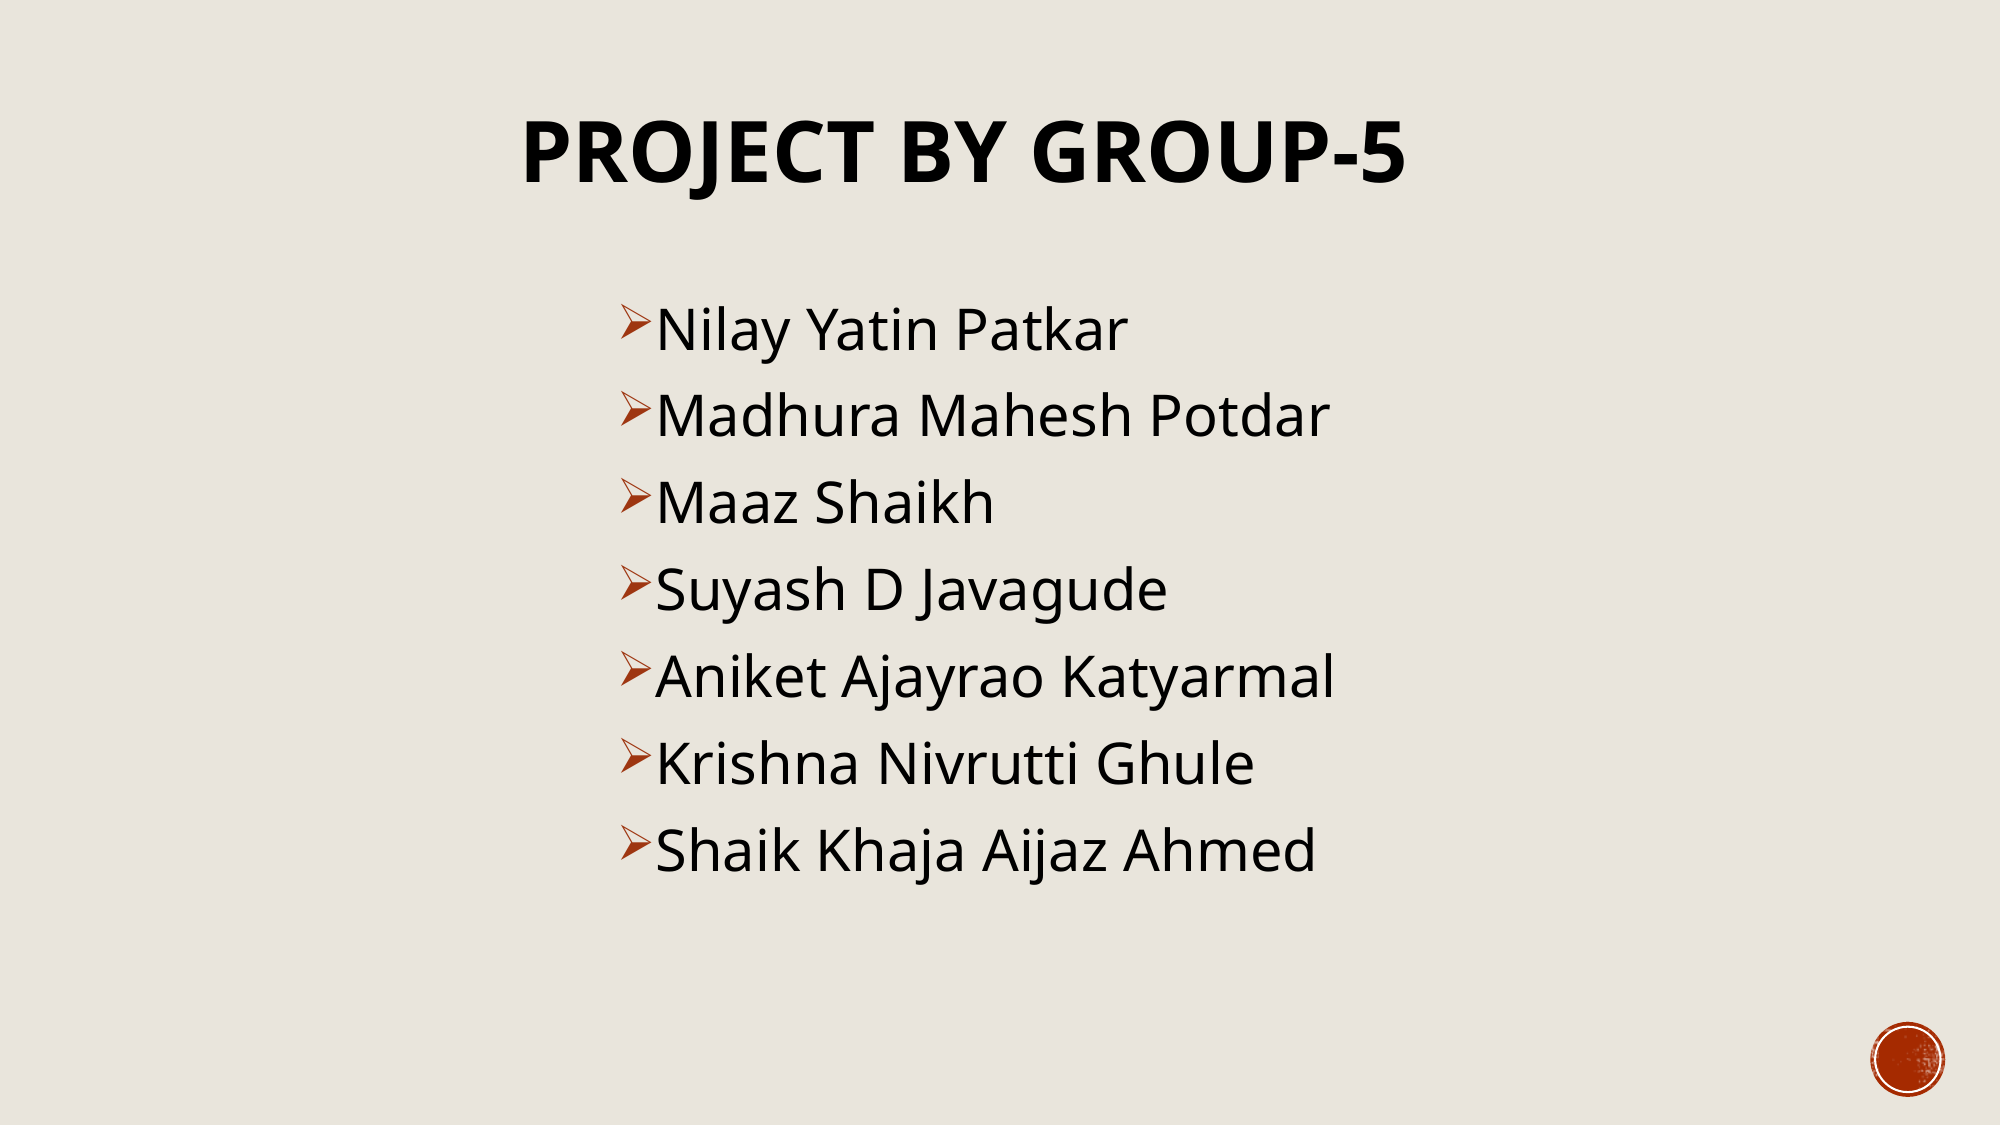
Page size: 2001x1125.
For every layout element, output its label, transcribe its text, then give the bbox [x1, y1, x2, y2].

list Nilay Yatin Patkar Madhura Mahesh Potdar Maaz Shaikh Suyash D Javagude Aniket Ajayrao Katyarmal Krishna Nivrutti Ghule Shaik Khaja Aijaz Ahmed [601, 292, 1356, 919]
title Project By Group-5 [504, 91, 1453, 219]
